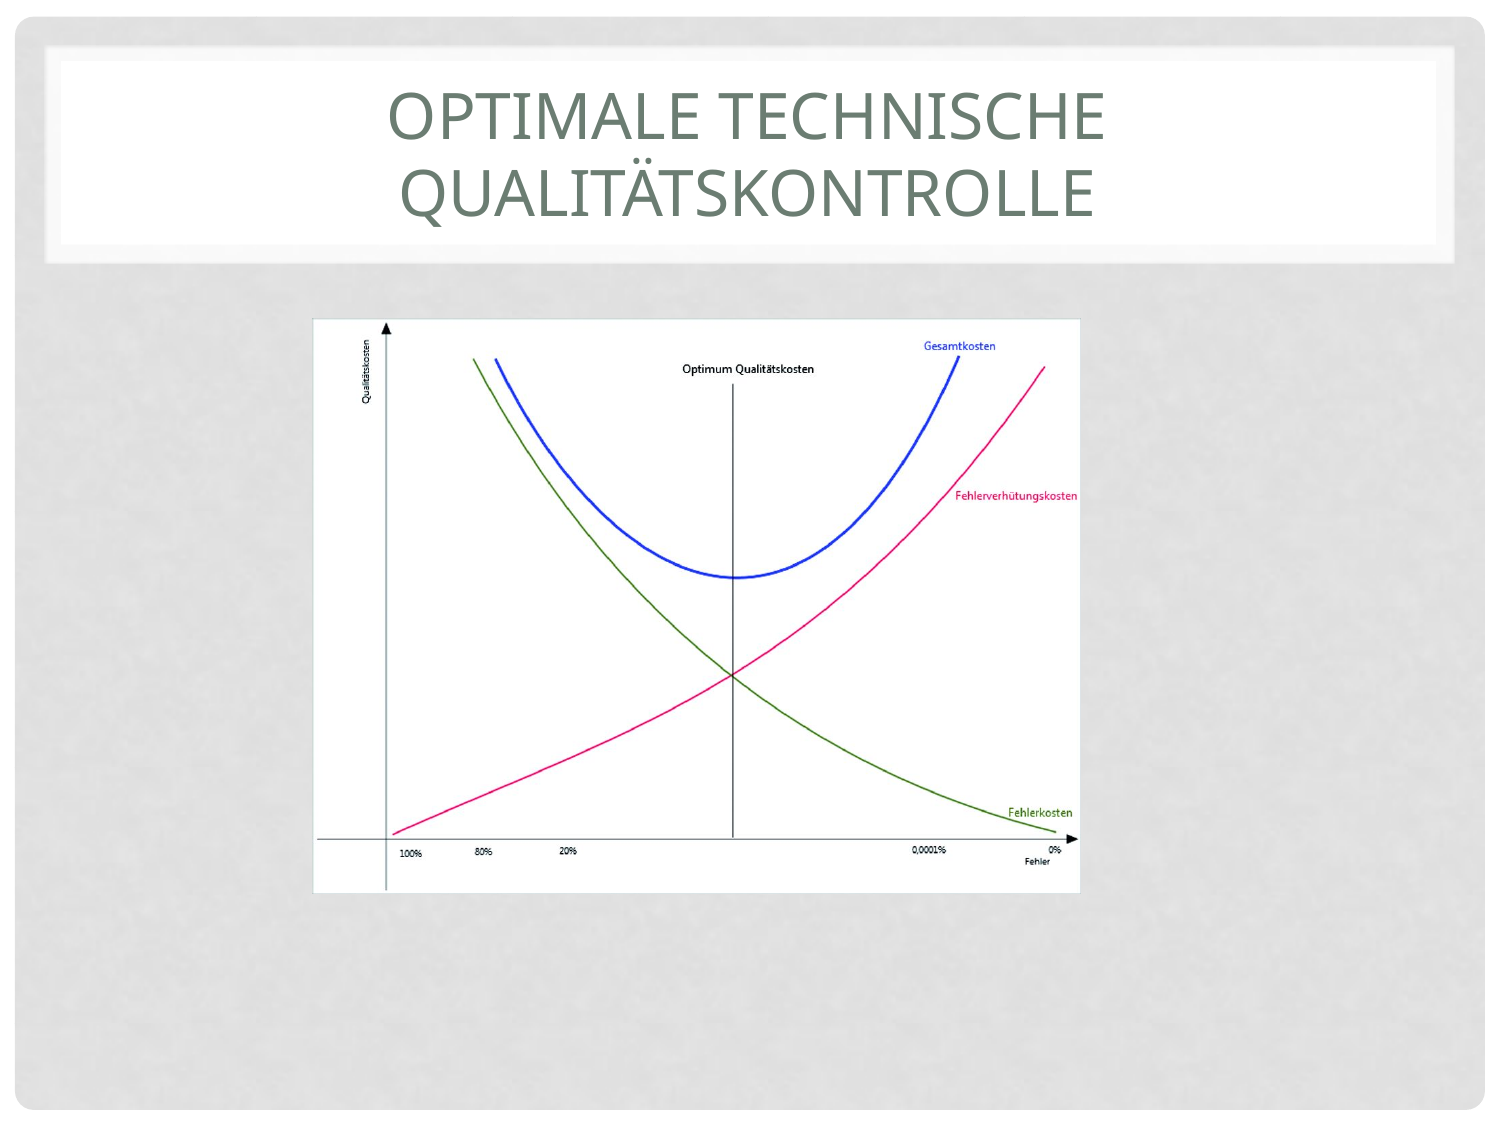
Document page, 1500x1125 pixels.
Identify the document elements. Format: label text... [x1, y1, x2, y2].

title Optimale technische Qualitätskontrolle [69, 66, 1425, 238]
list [312, 318, 1081, 895]
